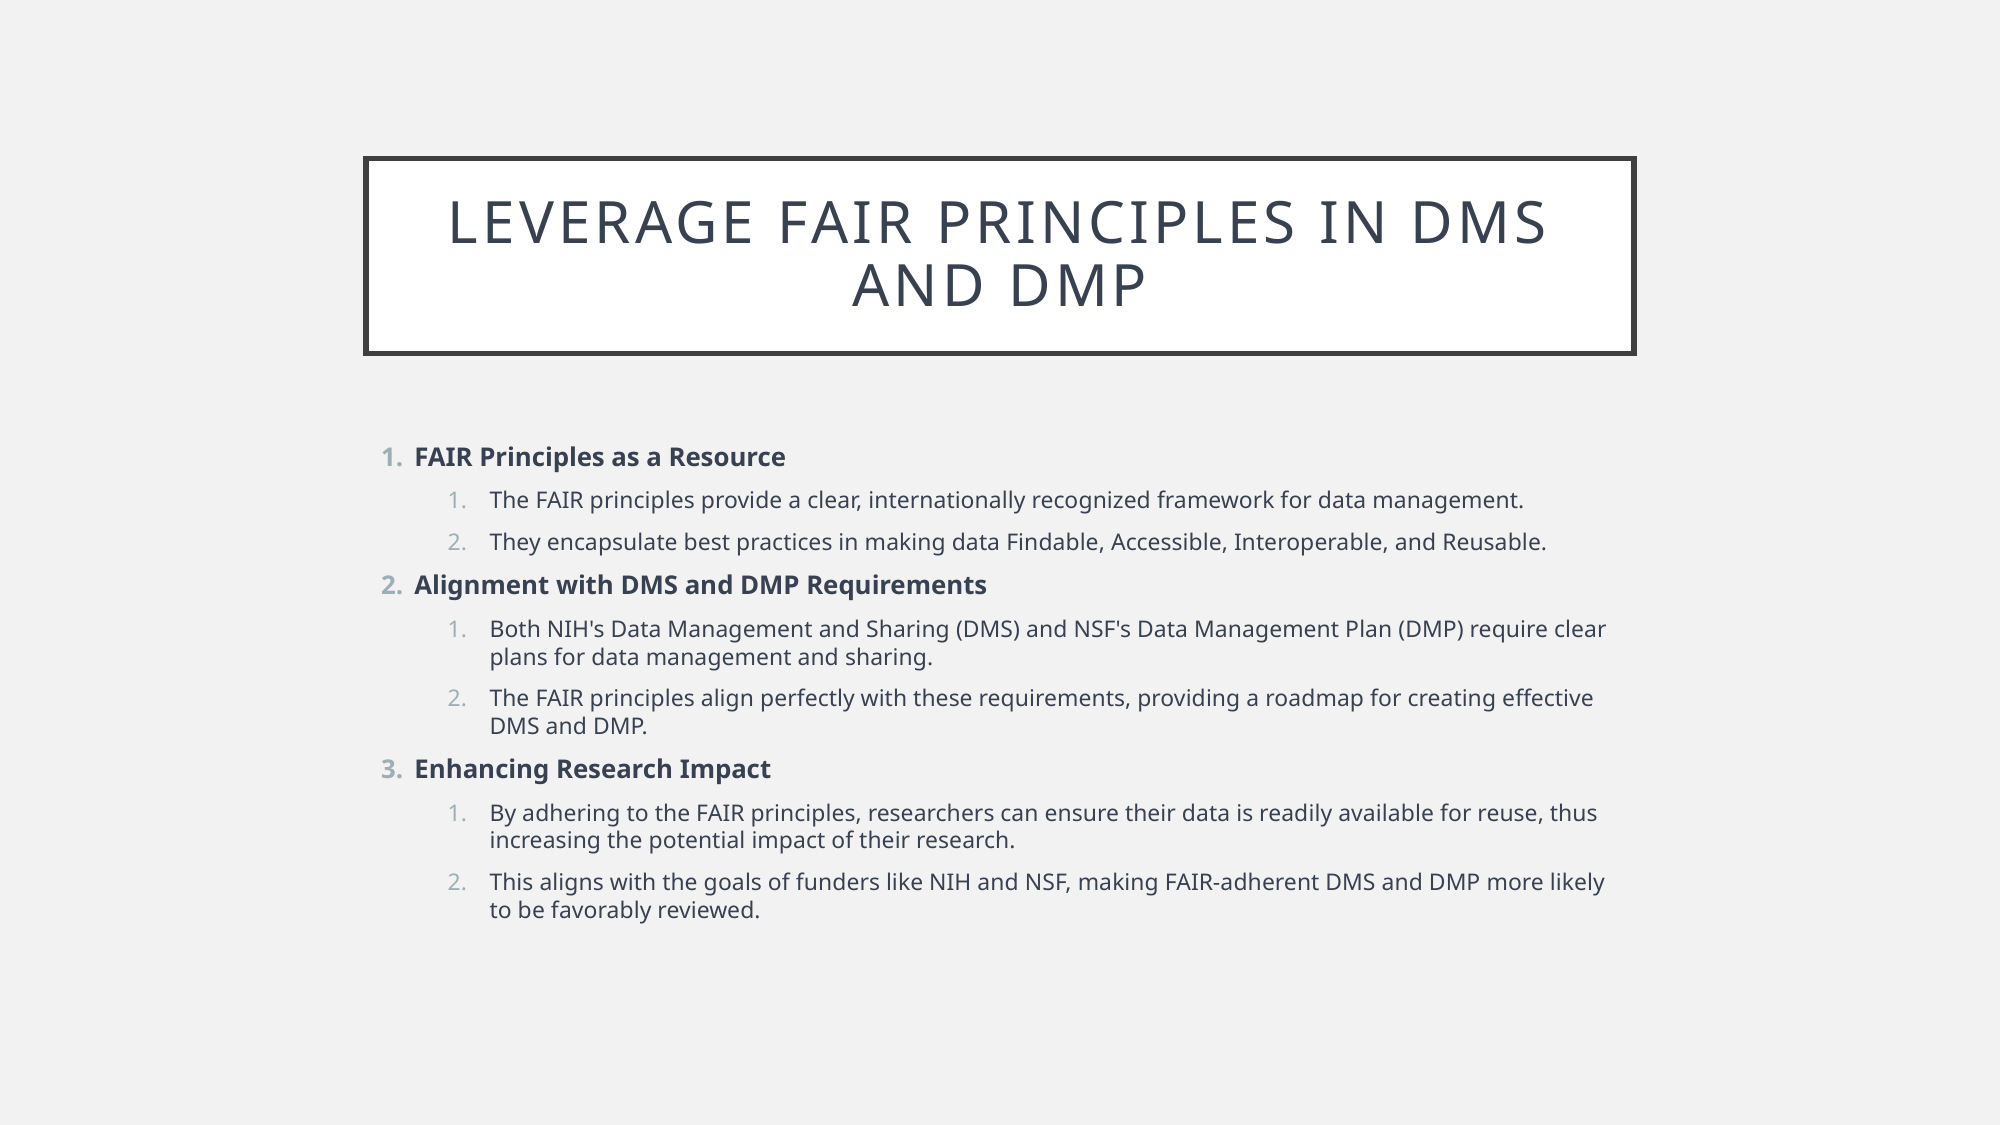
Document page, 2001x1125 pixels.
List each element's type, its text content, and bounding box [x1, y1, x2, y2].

title Leverage FAIR Principles in DMS and DMP [363, 156, 1637, 356]
list FAIR Principles as a Resource The FAIR principles provide a clear, internationally recognized framework for data management. They encapsulate best practices in making data Findable, Accessible, Interoperable, and Reusable. Alignment with DMS and DMP Requirements Both NIH's Data Management and Sharing (DMS) and NSF's Data Management Plan (DMP) require clear plans for data management and sharing. The FAIR principles align perfectly with these requirements, providing a roadmap for creating effective DMS and DMP. Enhancing Research Impact By adhering to the FAIR principles, researchers can ensure their data is readily available for reuse, thus increasing the potential impact of their research. This aligns with the goals of funders like NIH and NSF, making FAIR-adherent DMS and DMP more likely to be favorably reviewed. [366, 432, 1634, 942]
